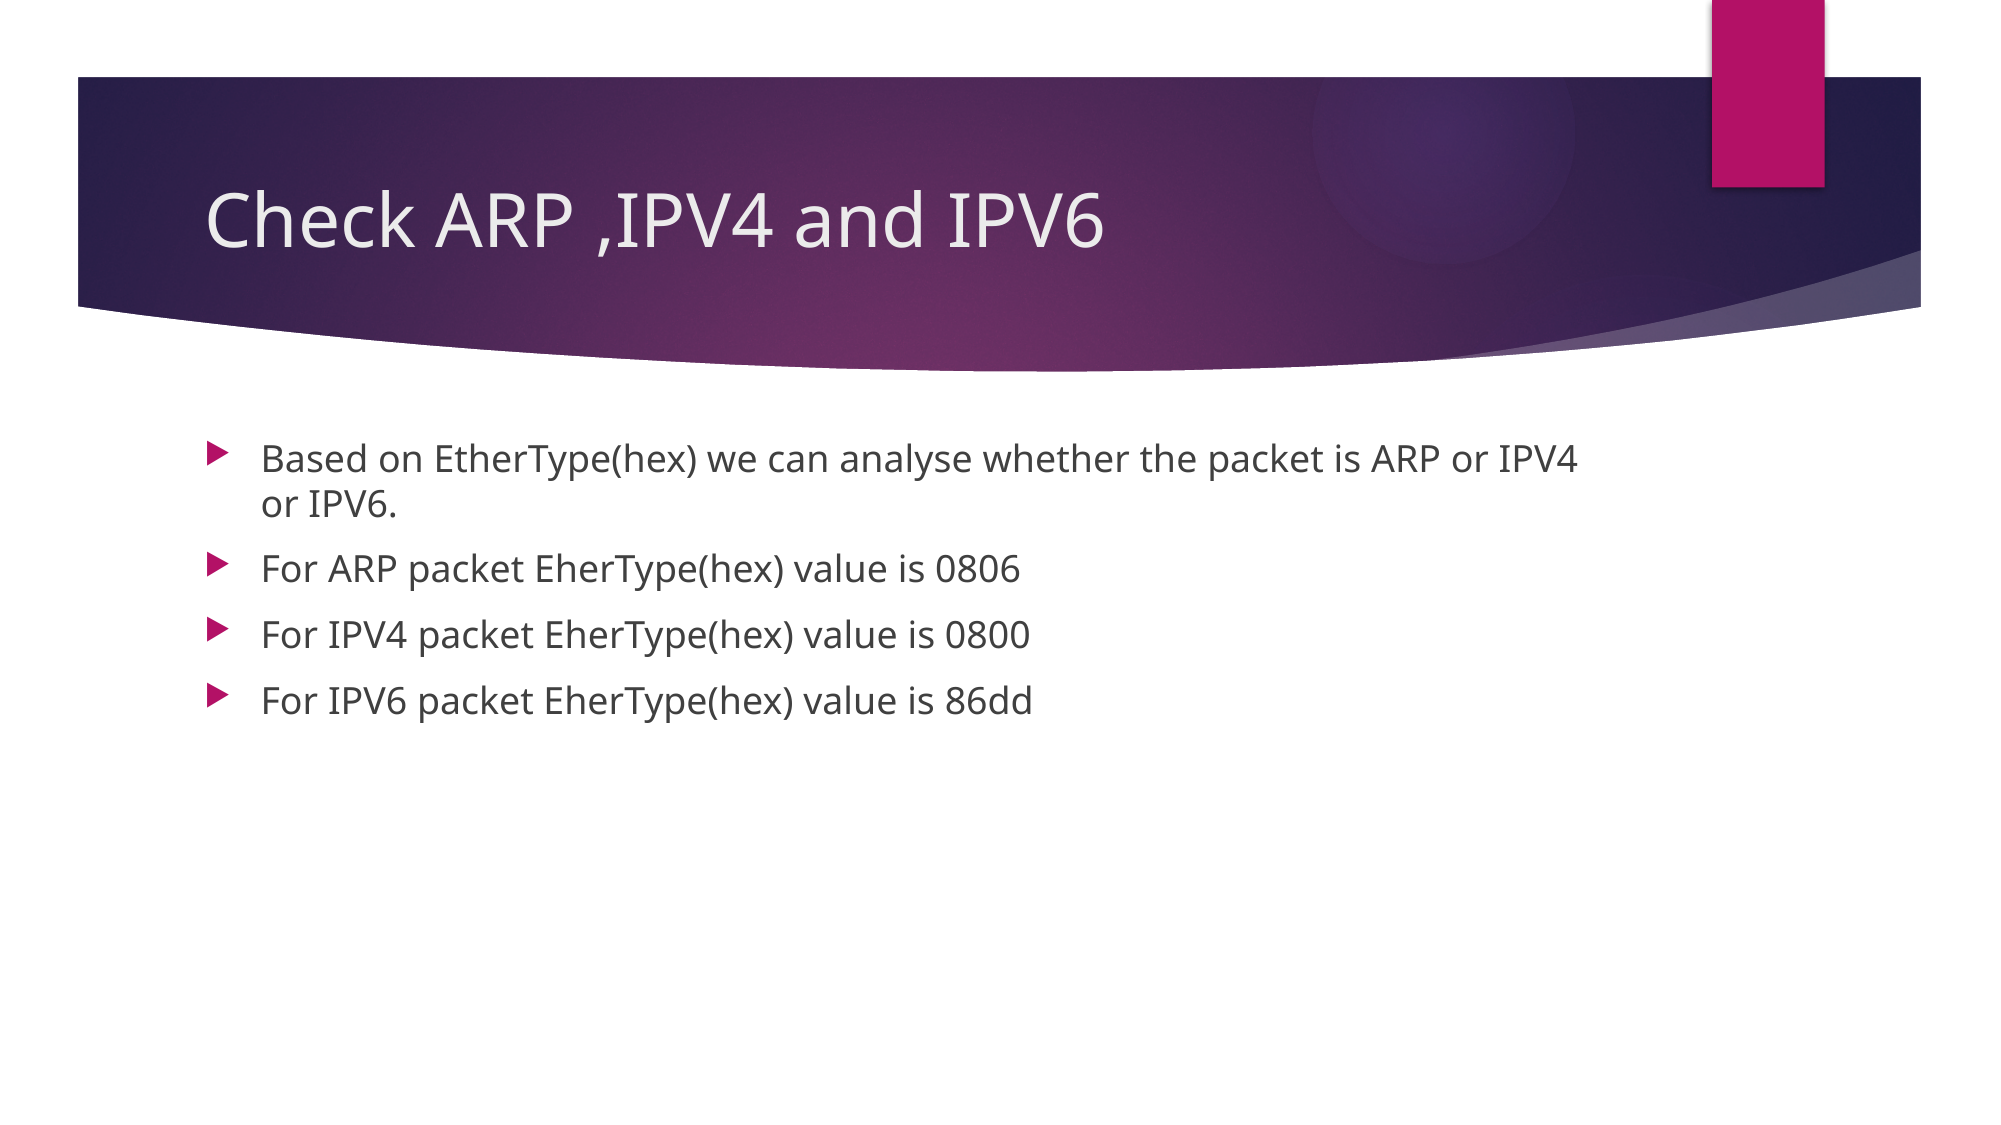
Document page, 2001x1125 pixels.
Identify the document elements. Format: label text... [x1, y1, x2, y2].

list Based on EtherType(hex) we can analyse whether the packet is ARP or IPV4 or IPV6. For ARP packet EherType(hex) value is 0806 For IPV4 packet EherType(hex) value is 0800 For IPV6 packet EherType(hex) value is 86dd [189, 427, 1638, 988]
title Check ARP ,IPV4 and IPV6 [189, 159, 1627, 276]
